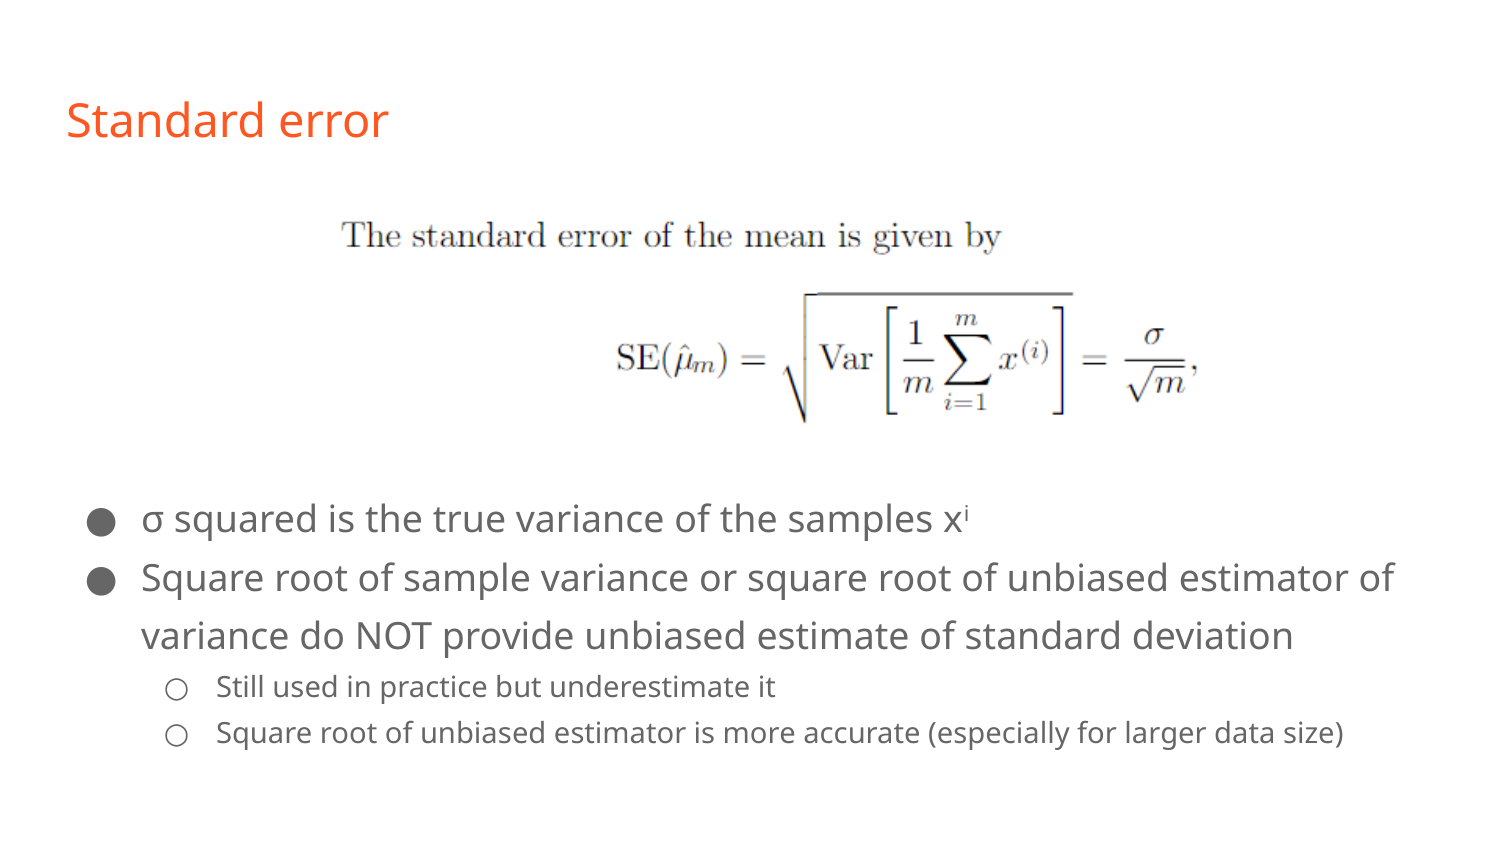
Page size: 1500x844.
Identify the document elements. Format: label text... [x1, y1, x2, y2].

list σ squared is the true variance of the samples xi Square root of sample variance or square root of unbiased estimator of variance do NOT provide unbiased estimate of standard deviation Still used in practice but underestimate it Square root of unbiased estimator is more accurate (especially for larger data size) [51, 469, 1449, 820]
title Standard error [51, 72, 1449, 167]
picture [334, 200, 1206, 452]
